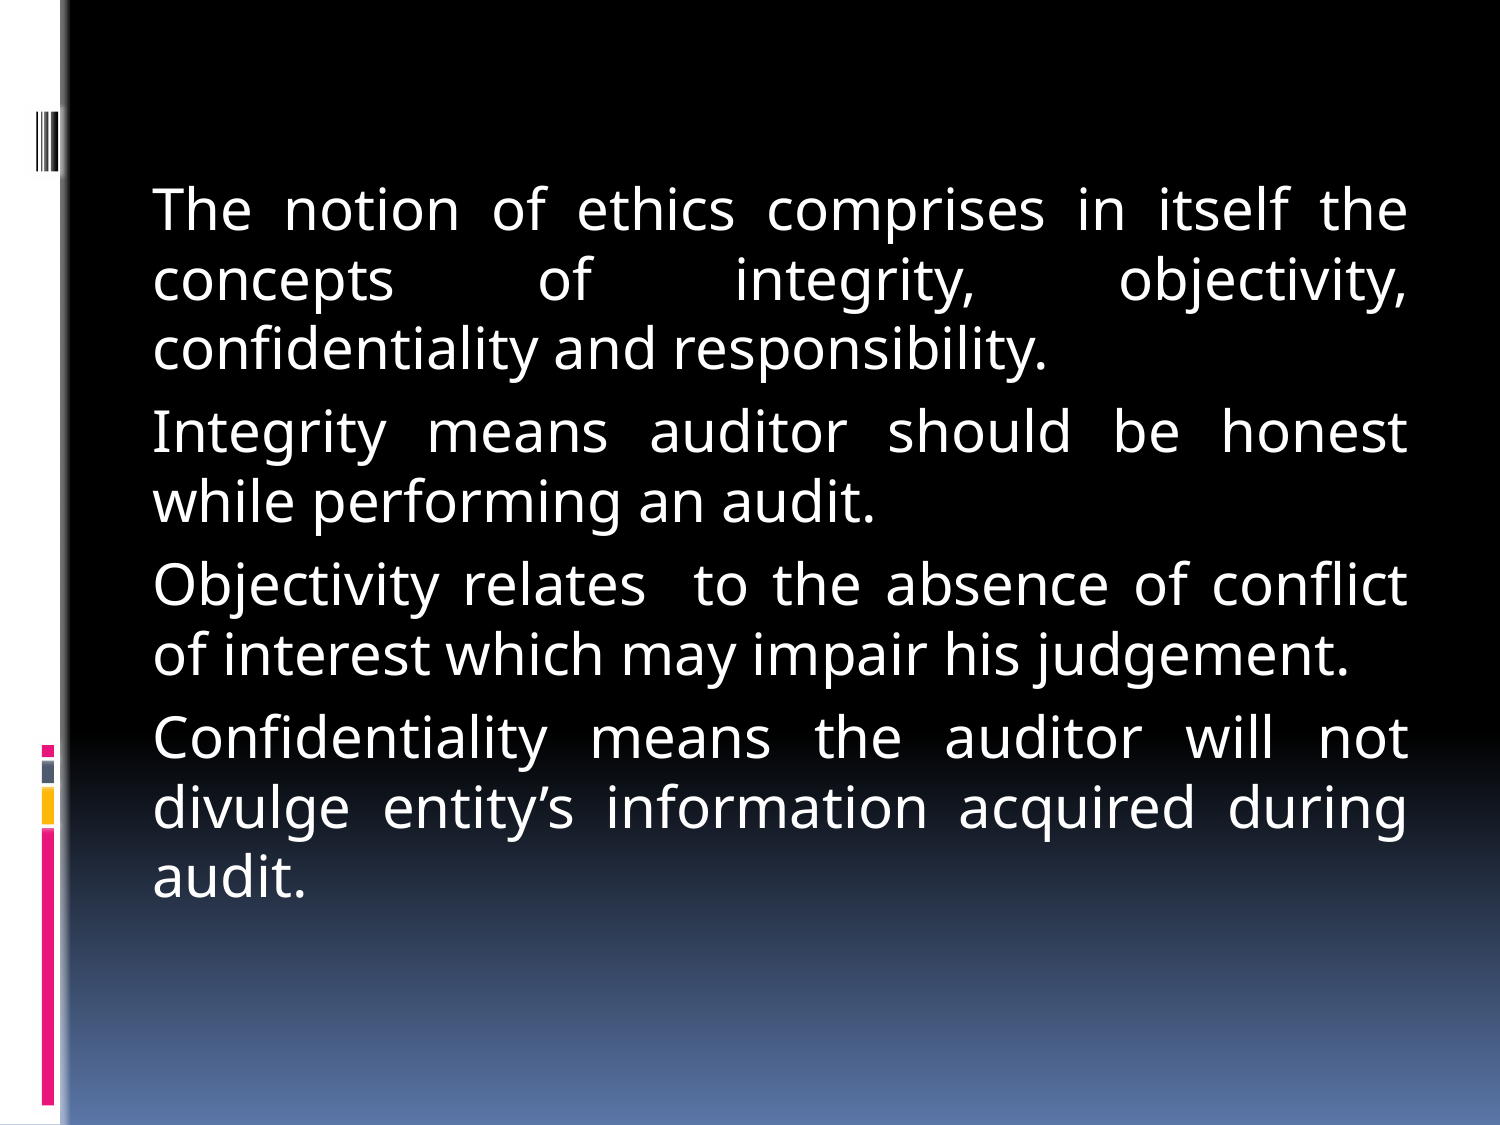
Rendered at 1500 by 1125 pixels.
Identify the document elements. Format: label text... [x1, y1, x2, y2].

list The notion of ethics comprises in itself the concepts of integrity, objectivity, confidentiality and responsibility. Integrity means auditor should be honest while performing an audit. Objectivity relates to the absence of conflict of interest which may impair his judgement. Confidentiality means the auditor will not divulge entity’s information acquired during audit. [75, 82, 1425, 1005]
